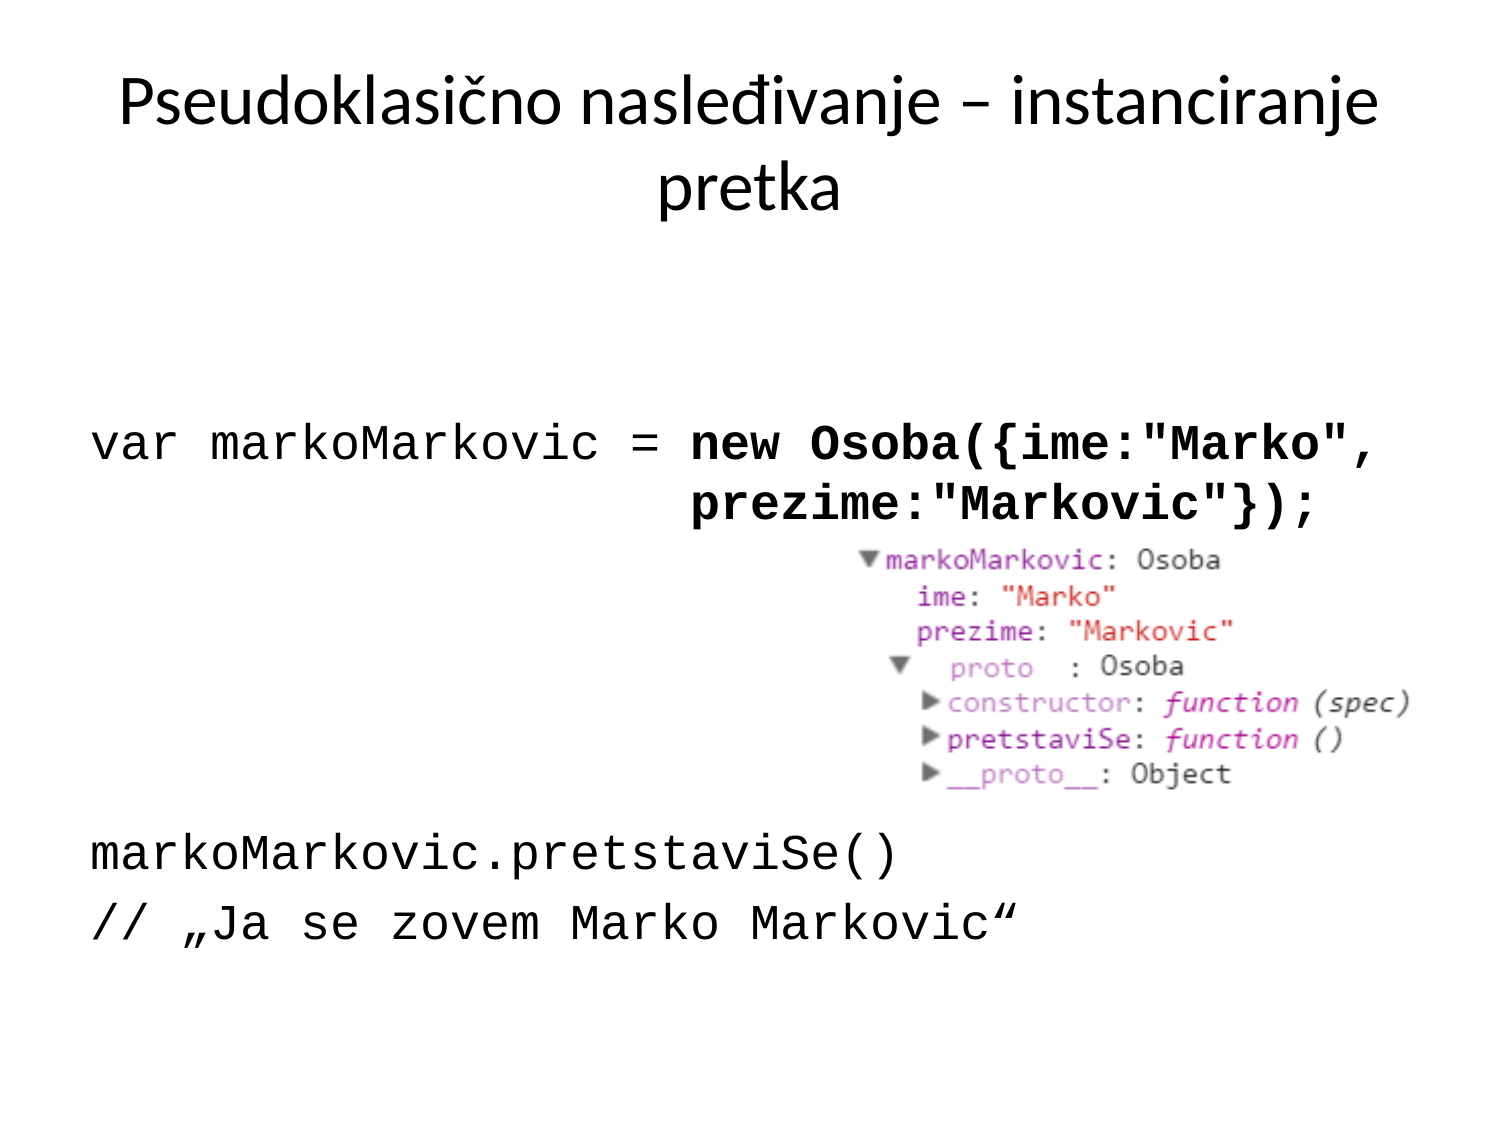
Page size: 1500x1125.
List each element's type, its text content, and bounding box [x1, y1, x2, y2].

title Pseudoklasično nasleđivanje – instanciranje pretka [75, 45, 1425, 233]
picture [849, 537, 1434, 802]
list var markoMarkovic = new Osoba({ime:"Marko", prezime:"Markovic"}); markoMarkovic.pretstaviSe() // „Ja se zovem Marko Markovic“ [75, 262, 1425, 1005]
